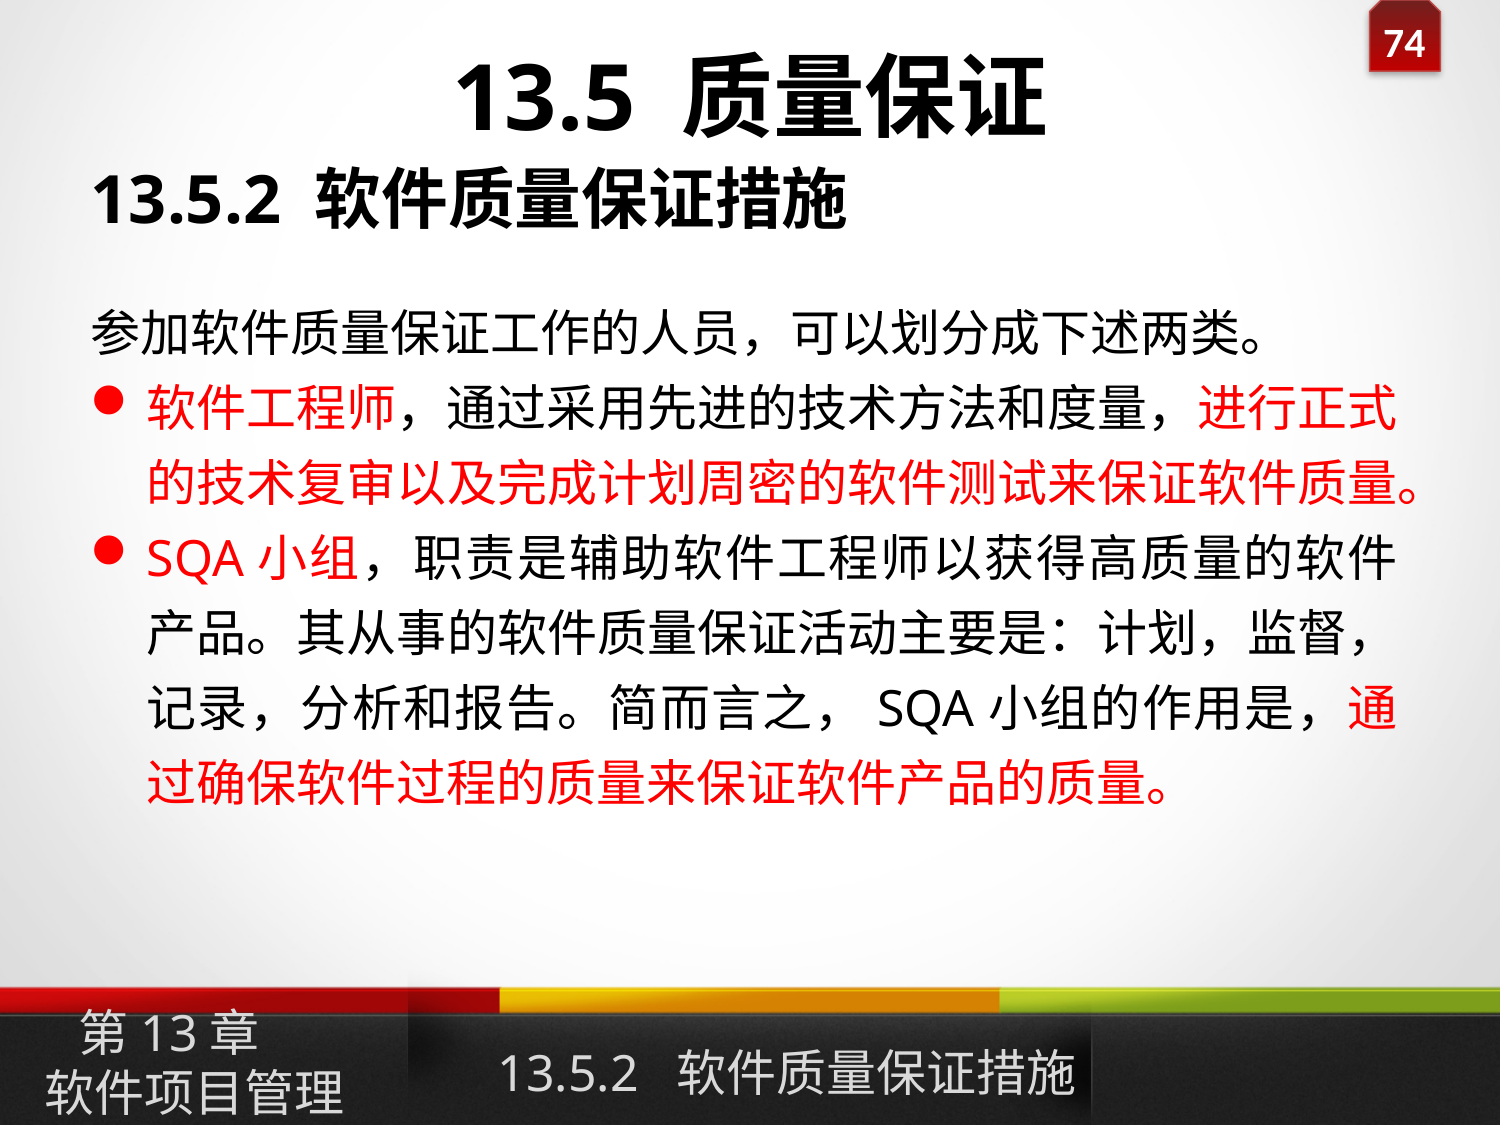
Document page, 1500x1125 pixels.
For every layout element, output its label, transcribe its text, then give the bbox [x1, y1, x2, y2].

text_box 参加软件质量保证工作的人员，可以划分成下述两类。 软件工程师，通过采用先进的技术方法和度量，进行正式的技术复审以及完成计划周密的软件测试来保证软件质量。 SQA小组，职责是辅助软件工程师以获得高质量的软件产品。其从事的软件质量保证活动主要是：计划，监督，记录，分析和报告。简而言之，SQA小组的作用是，通过确保软件过程的质量来保证软件产品的质量。 [75, 278, 1413, 819]
text_box 第13章 软件项目管理 [4, 1022, 385, 1101]
title 13.5 质量保证 [75, 0, 1426, 188]
text_box 13.5.2 软件质量保证措施 [458, 1032, 1117, 1111]
picture [0, 0, 1500, 1125]
list 13.5.2 软件质量保证措施 [75, 188, 1152, 232]
